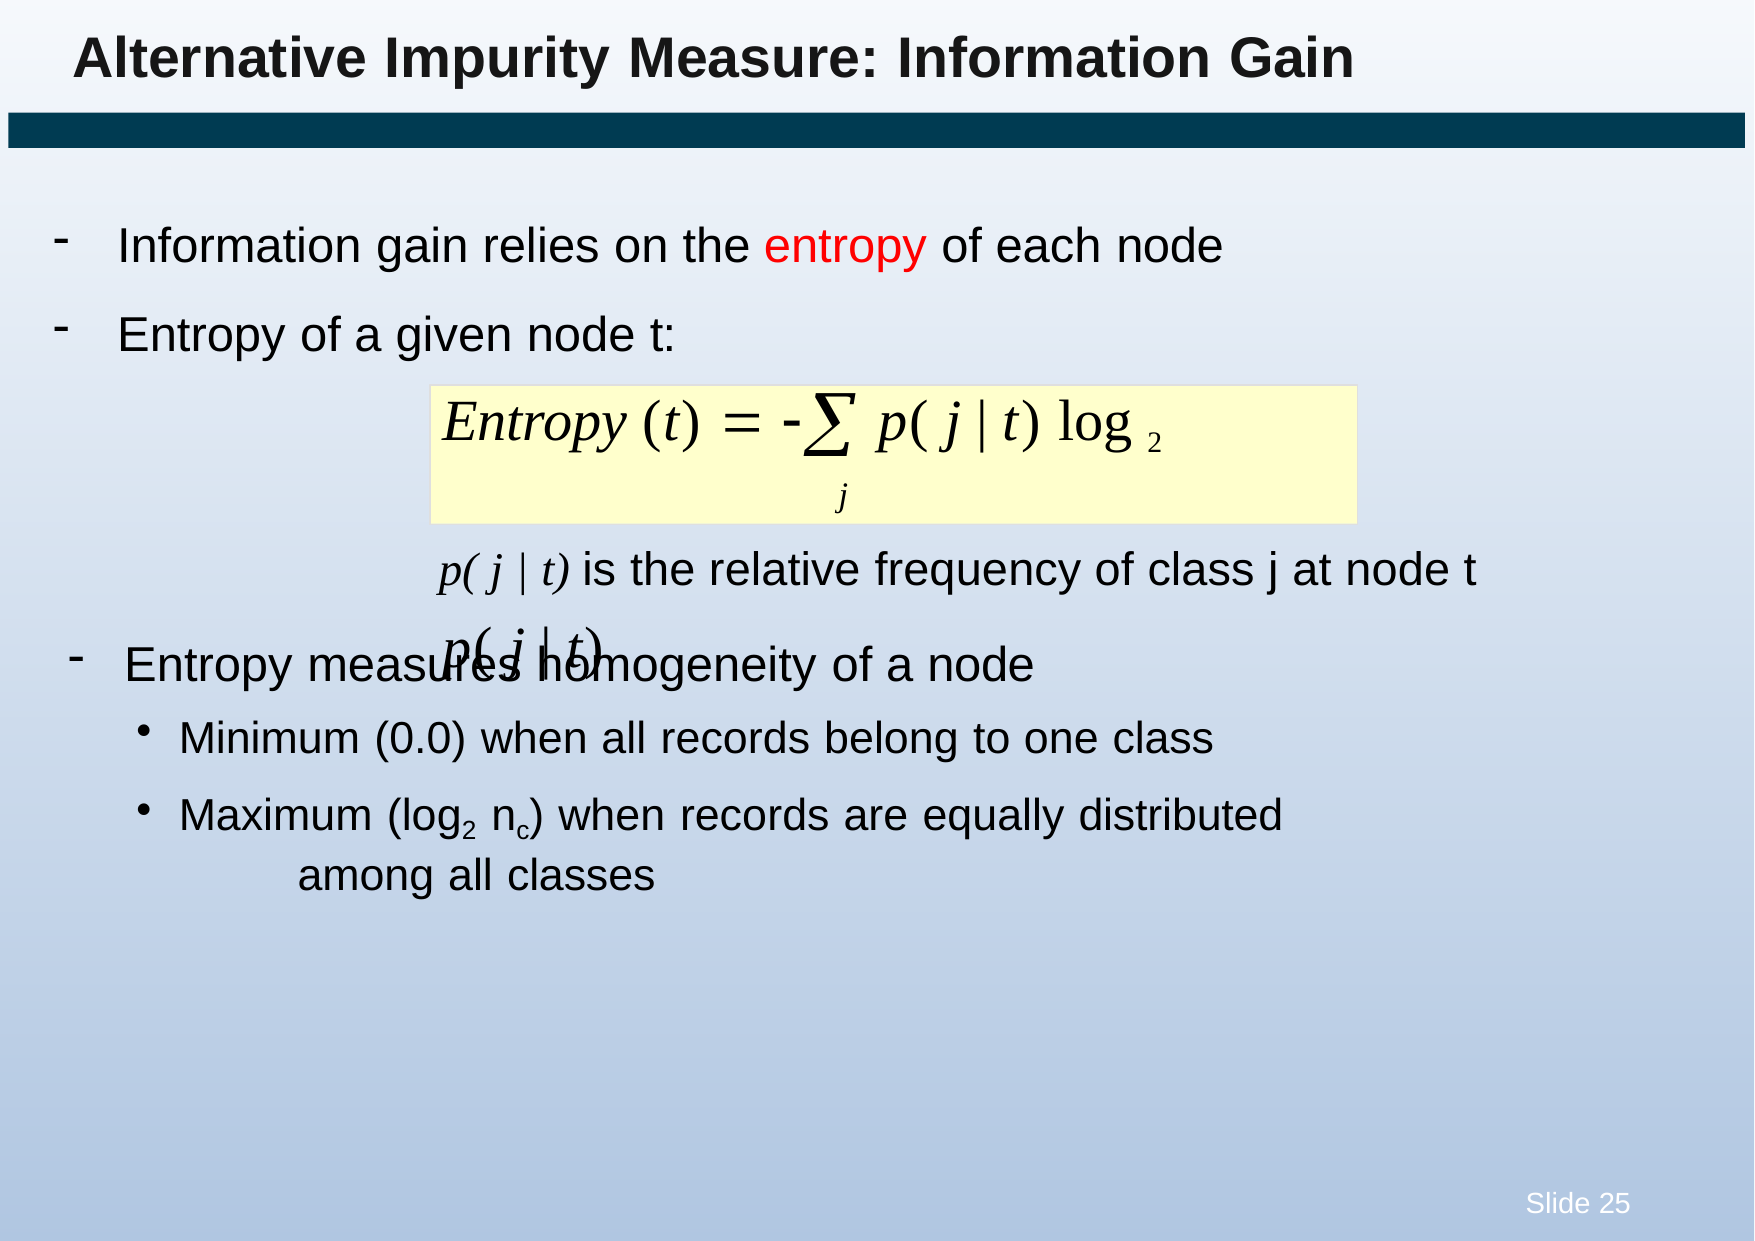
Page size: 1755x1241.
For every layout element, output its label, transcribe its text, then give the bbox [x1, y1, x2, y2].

text_box j p( j | t) is the relative frequency of class j at node t Entropy measures homogeneity of a node Minimum (0.0) when all records belong to one class Maximum (log2 nc) when records are equally distributed among all classes [60, 451, 1486, 900]
title Alternative Impurity Measure: Information Gain [69, 17, 1577, 228]
text_box Information gain relies on the entropy of each node Entropy of a given node t: Entropy (t)   p( j | t) log 2 p( j | t) [49, 181, 1354, 679]
slide_number Slide 25 [1523, 1185, 1639, 1241]
text_box [429, 384, 1358, 525]
